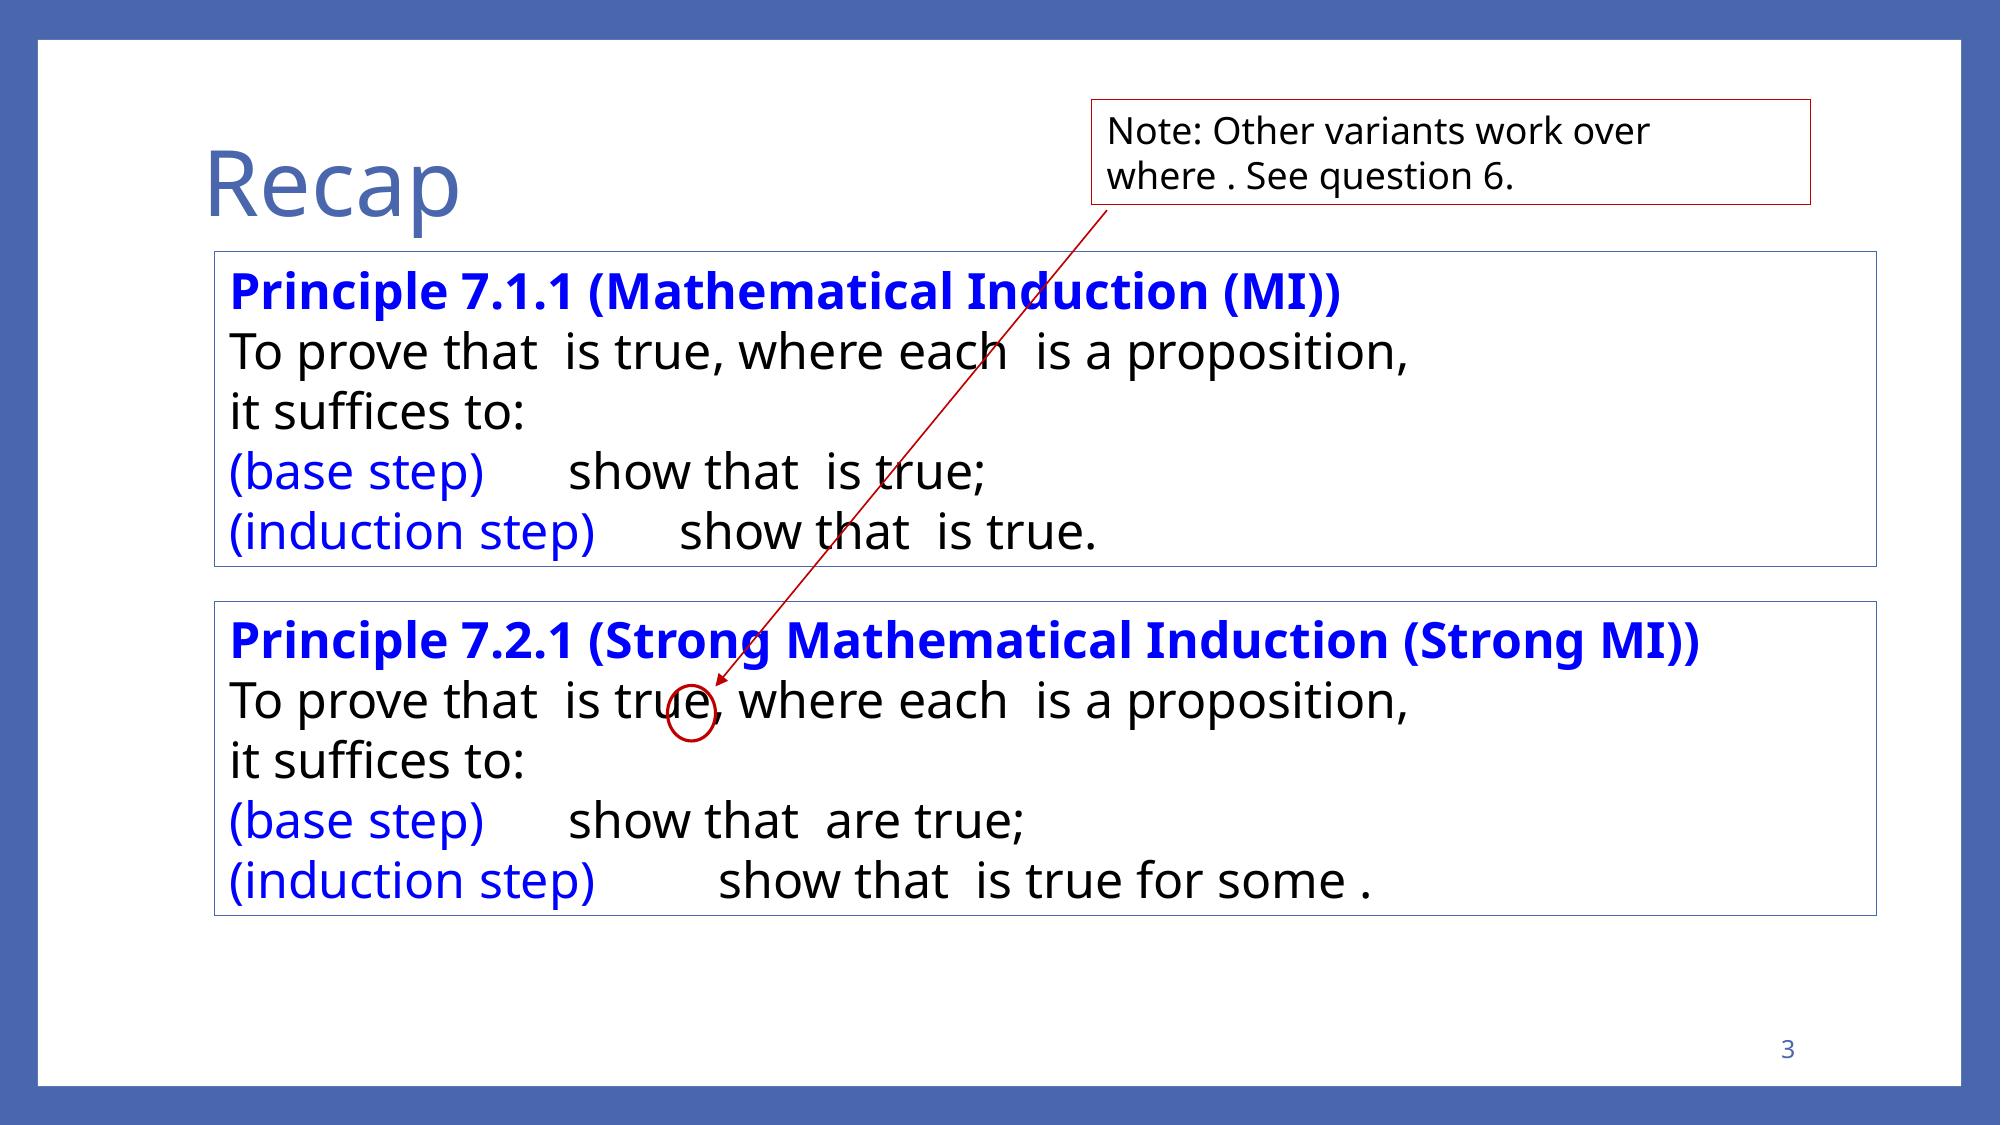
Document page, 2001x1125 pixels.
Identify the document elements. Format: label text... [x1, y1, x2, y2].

title Recap [187, 99, 665, 273]
slide_number 3 [1530, 1020, 1811, 1081]
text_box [667, 99, 1811, 742]
